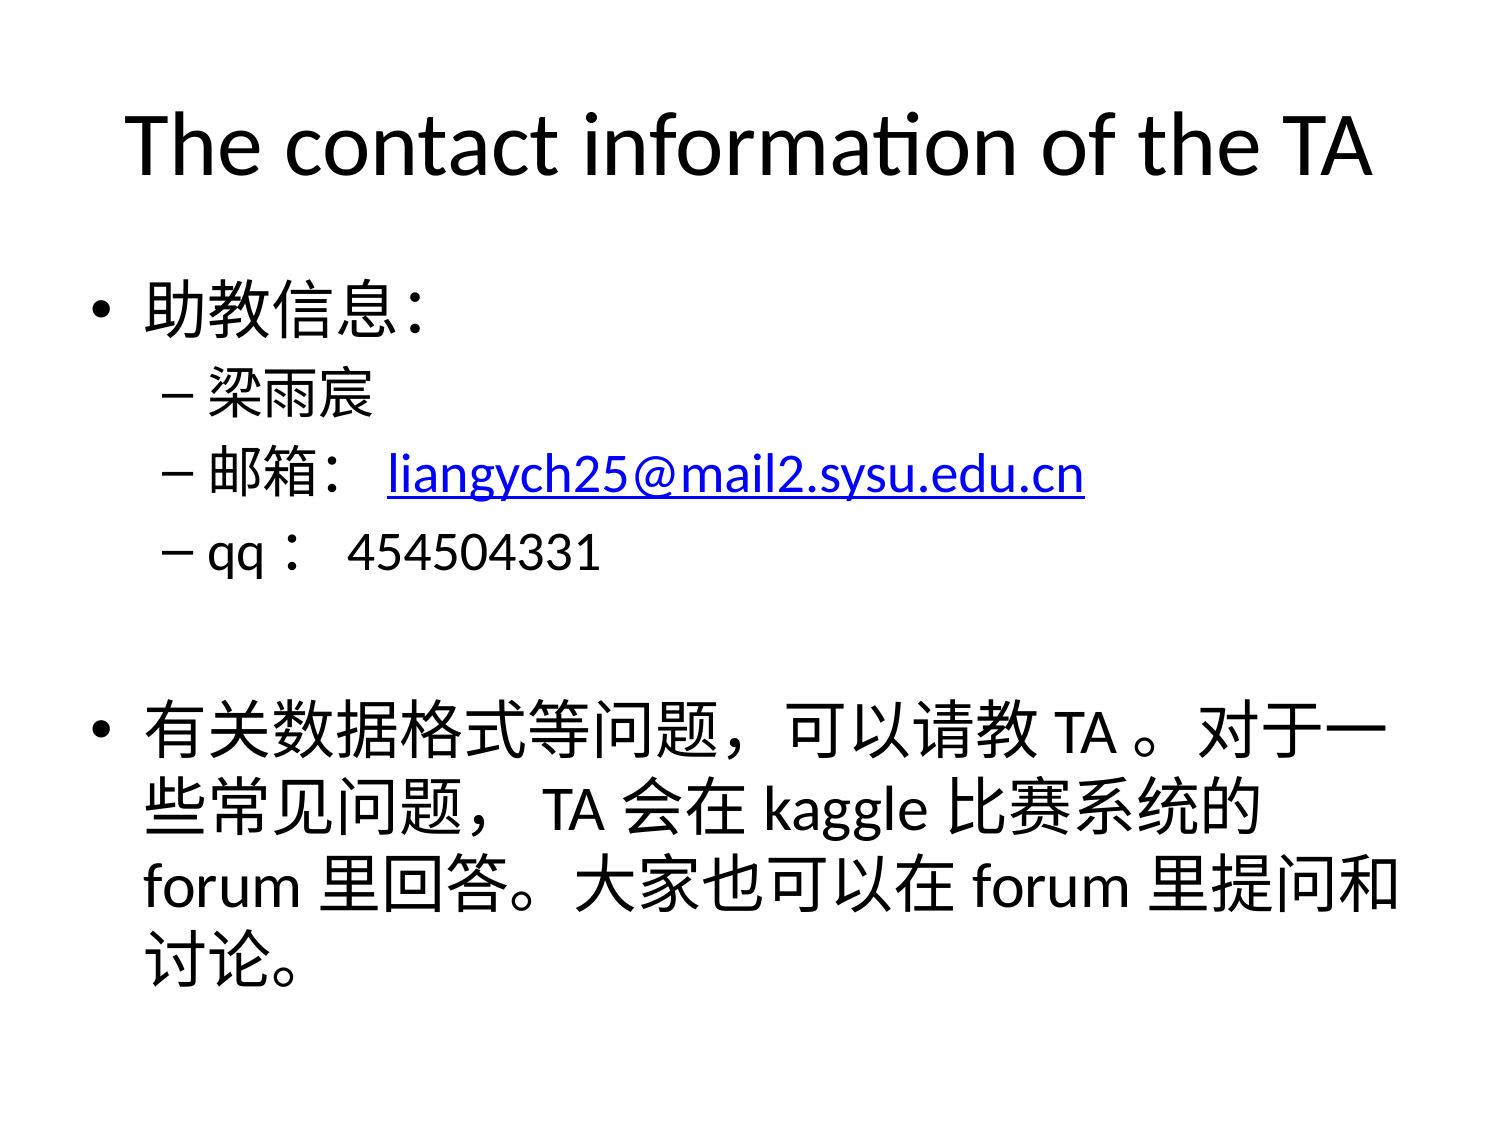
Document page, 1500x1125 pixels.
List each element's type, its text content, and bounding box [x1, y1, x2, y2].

title The contact information of the TA [75, 45, 1425, 233]
list 助教信息： 梁雨宸 邮箱：liangych25@mail2.sysu.edu.cn qq：454504331 有关数据格式等问题，可以请教TA。对于一些常见问题，TA会在kaggle比赛系统的forum里回答。大家也可以在forum里提问和讨论。 [75, 262, 1425, 1005]
